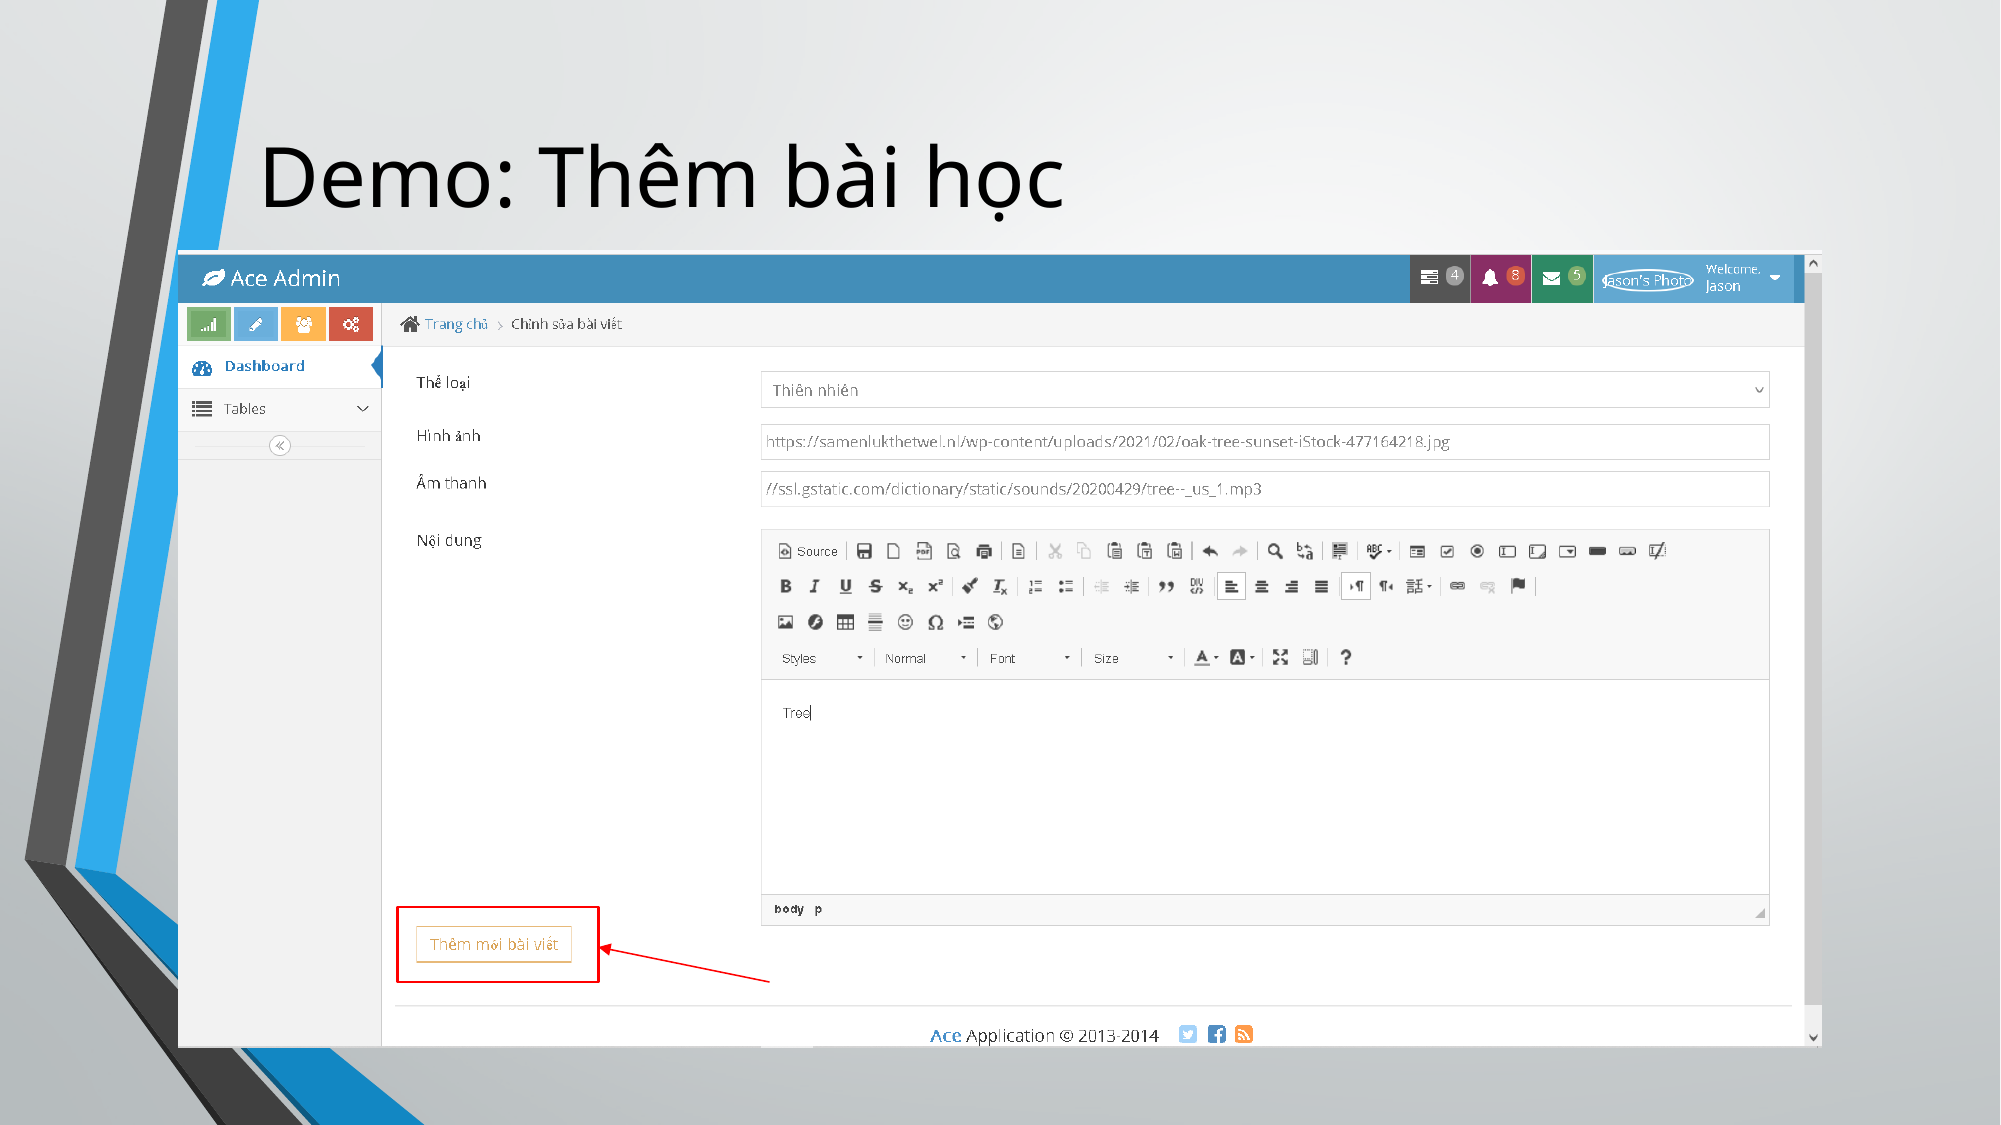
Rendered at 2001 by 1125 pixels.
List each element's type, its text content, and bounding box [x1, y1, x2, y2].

picture [177, 249, 1822, 1049]
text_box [597, 946, 770, 983]
title Demo: Thêm bài học [243, 112, 1887, 236]
